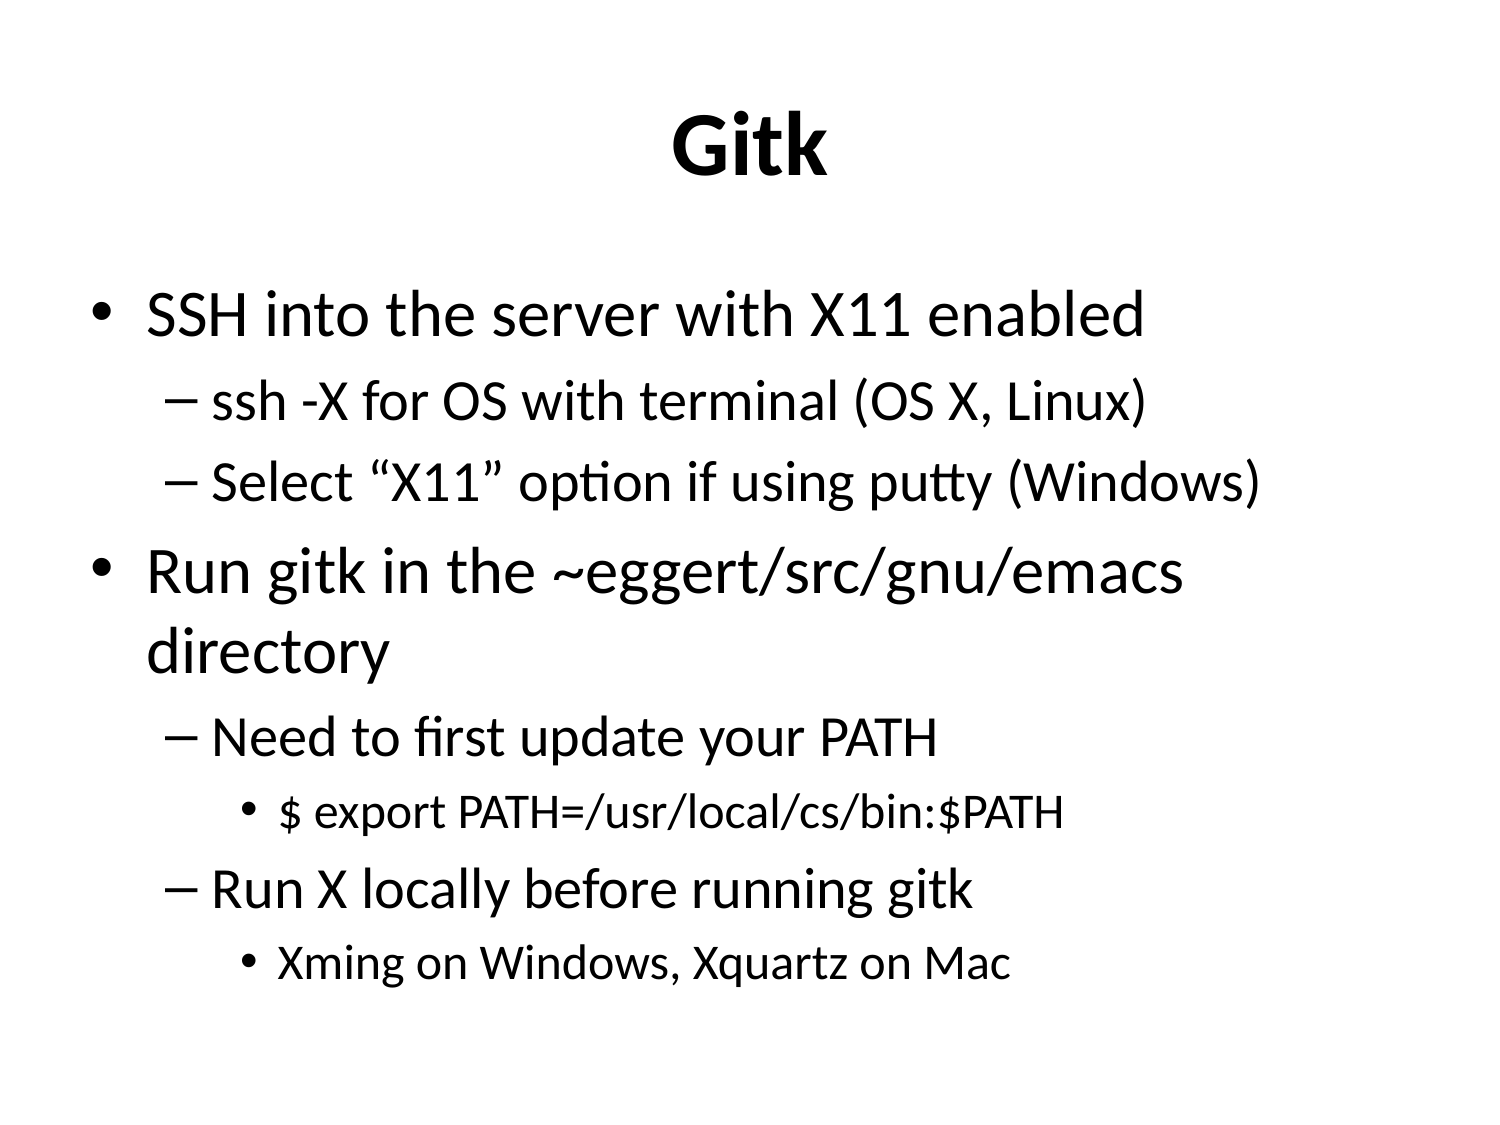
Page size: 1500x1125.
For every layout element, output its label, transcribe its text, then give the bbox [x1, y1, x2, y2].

title Gitk [75, 45, 1425, 233]
list SSH into the server with X11 enabled ssh -X for OS with terminal (OS X, Linux) Select “X11” option if using putty (Windows) Run gitk in the ~eggert/src/gnu/emacs directory Need to first update your PATH $ export PATH=/usr/local/cs/bin:$PATH Run X locally before running gitk Xming on Windows, Xquartz on Mac [75, 262, 1425, 1005]
